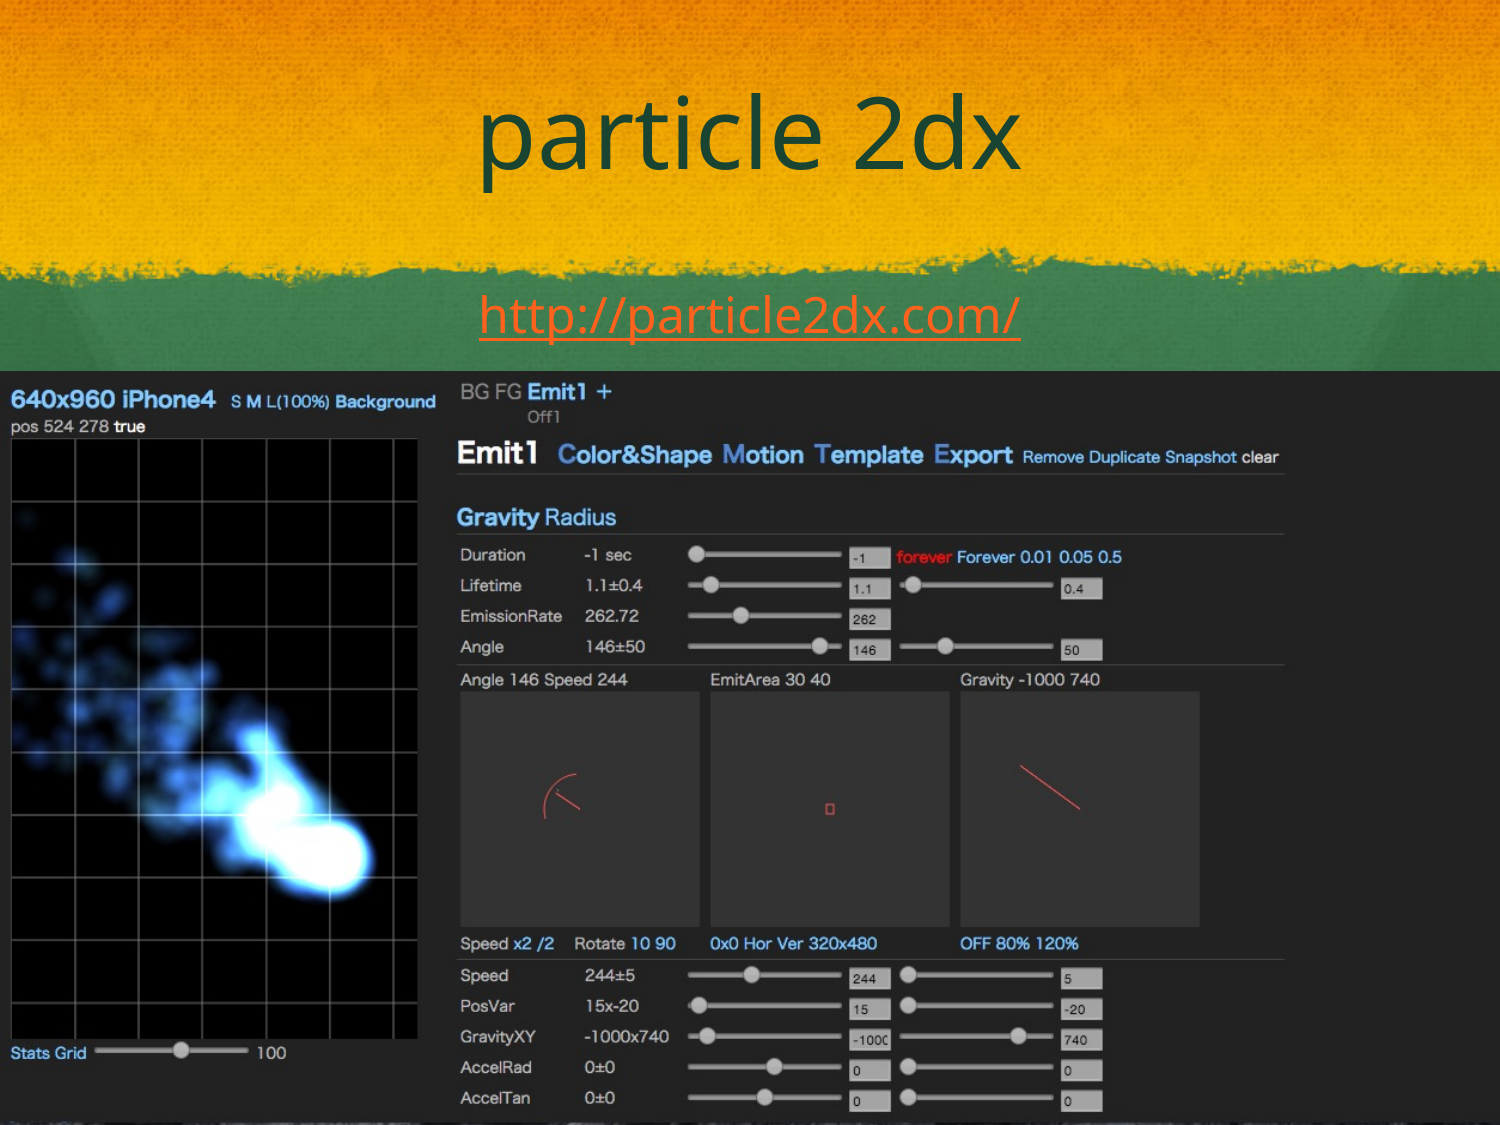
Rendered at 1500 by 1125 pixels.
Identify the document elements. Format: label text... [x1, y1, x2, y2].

title particle 2dx [125, 13, 1375, 246]
list http://particle2dx.com/ [125, 276, 1375, 361]
picture [0, 0, 1500, 1125]
